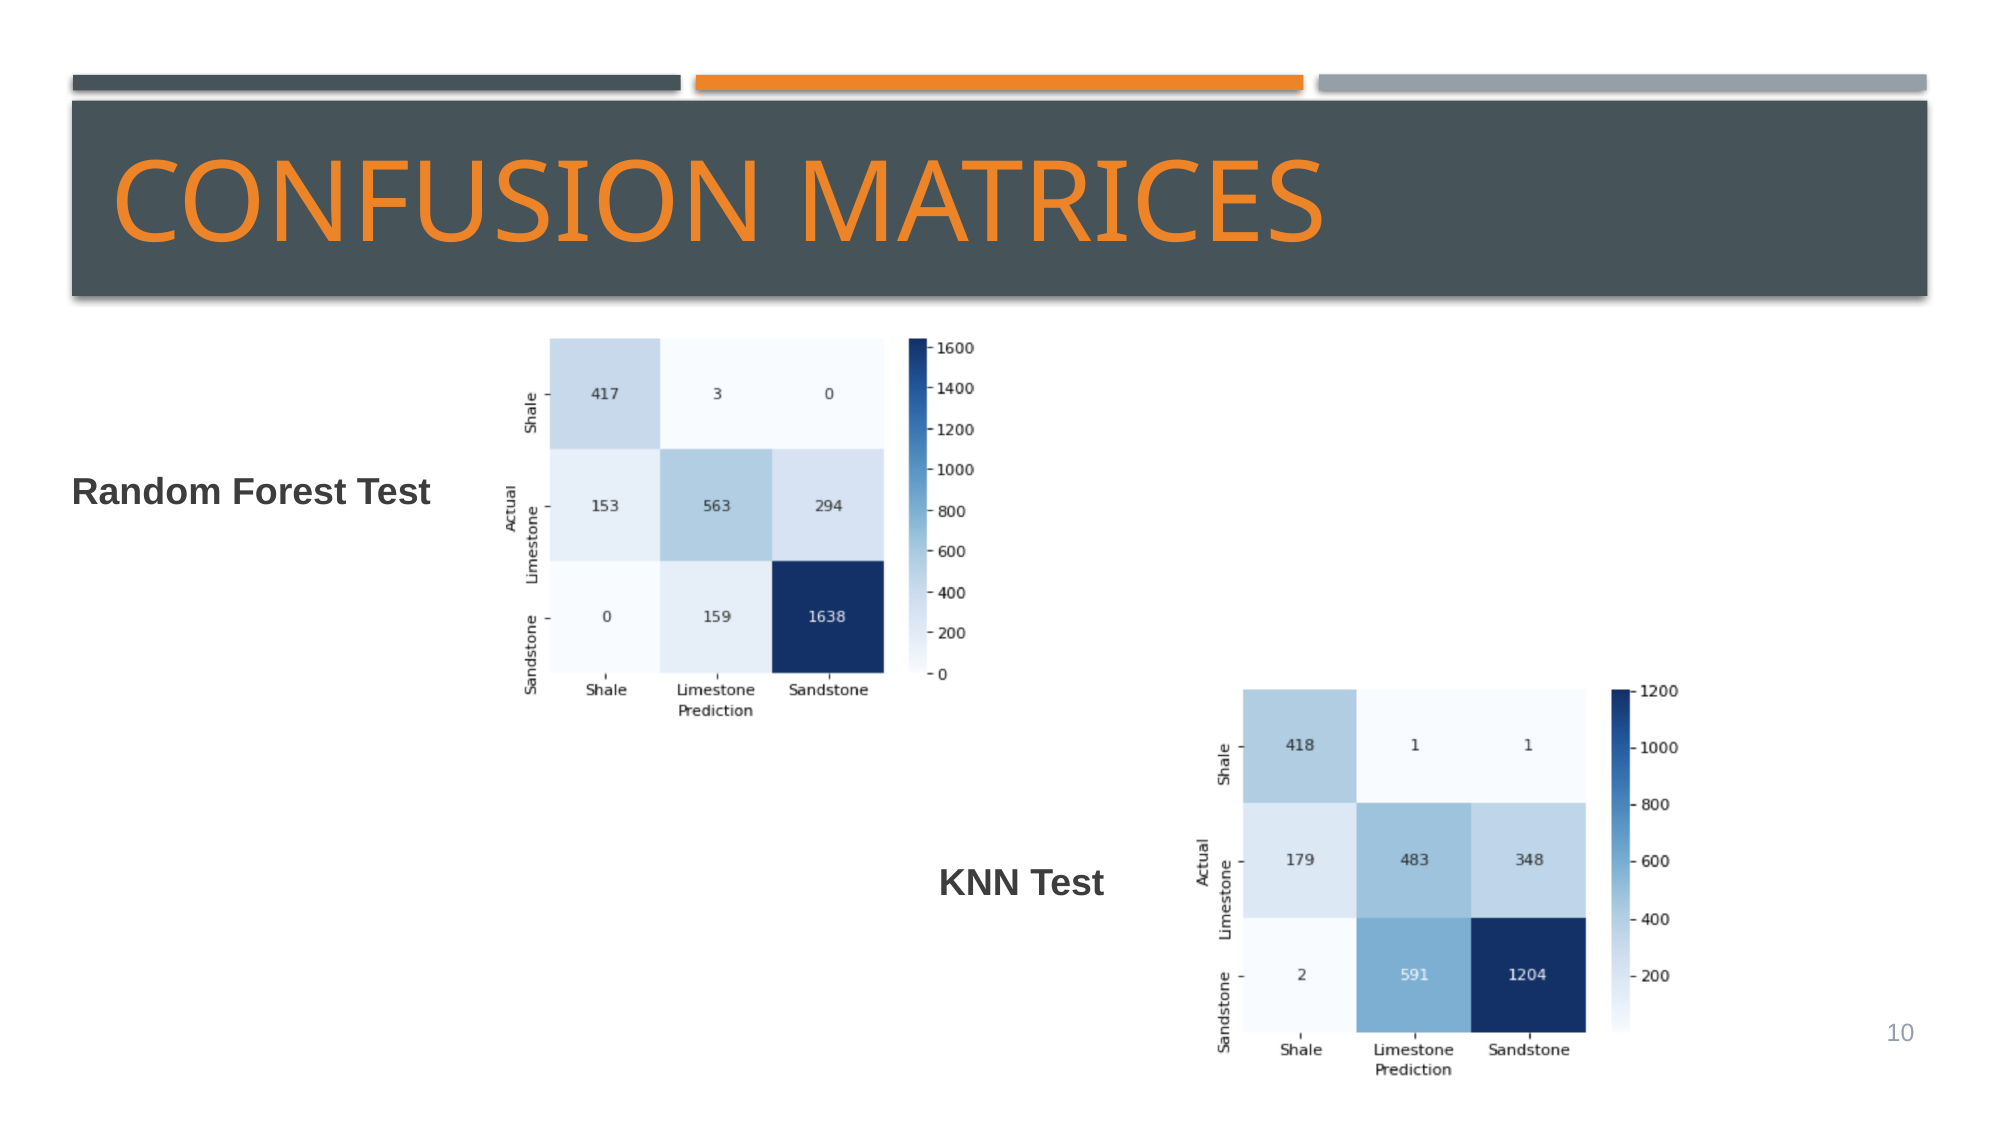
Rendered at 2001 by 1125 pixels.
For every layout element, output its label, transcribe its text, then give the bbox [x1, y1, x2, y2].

text_box Random Forest Test [56, 427, 473, 553]
text_box 10 [1756, 1001, 1930, 1062]
picture [479, 327, 1001, 729]
text_box KNN Test [923, 817, 1147, 943]
picture [1174, 674, 1697, 1086]
text_box Confusion Matrices [95, 104, 1732, 288]
